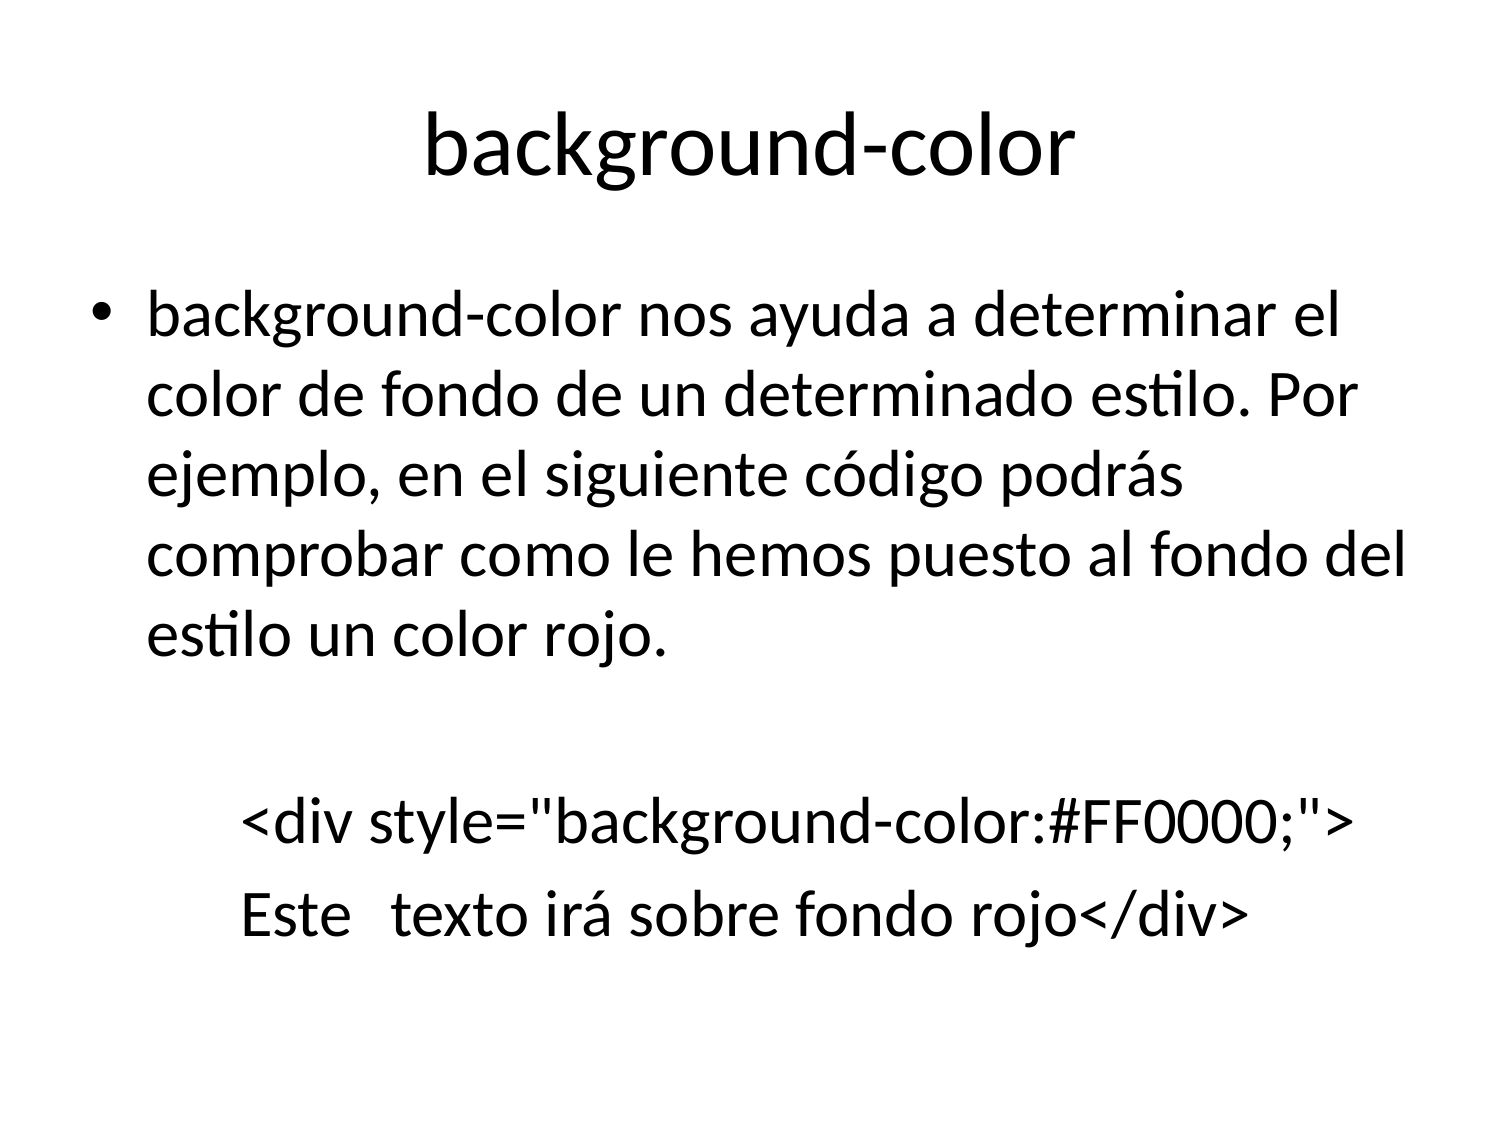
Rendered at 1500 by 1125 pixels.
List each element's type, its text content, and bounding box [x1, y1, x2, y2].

title background-color [75, 45, 1425, 233]
list background-color nos ayuda a determinar el color de fondo de un determinado estilo. Por ejemplo, en el siguiente código podrás comprobar como le hemos puesto al fondo del estilo un color rojo. <div style="background-color:#FF0000;"> Este texto irá sobre fondo rojo</div> [75, 262, 1425, 1005]
